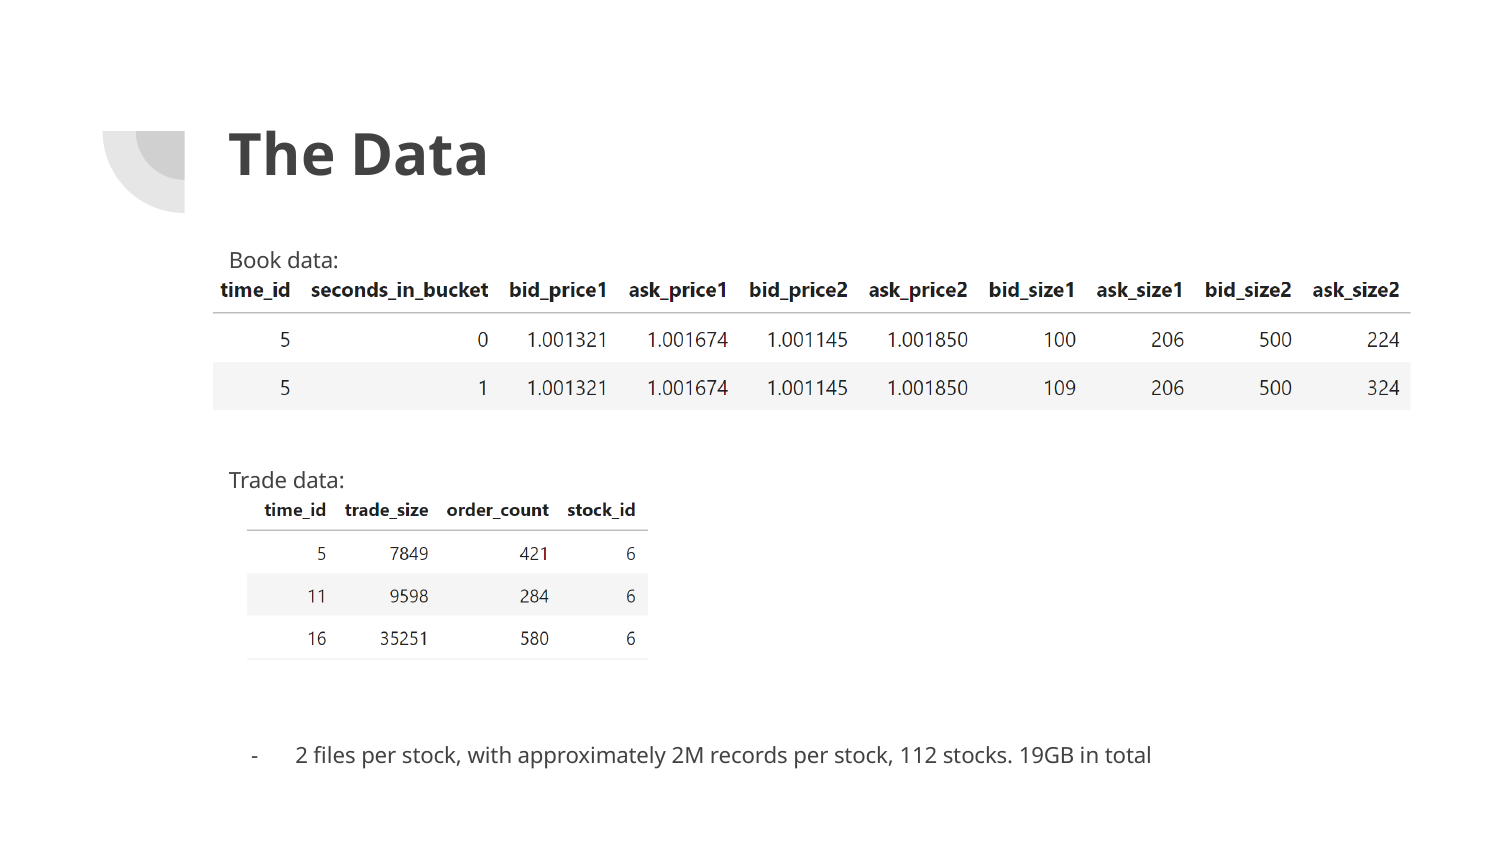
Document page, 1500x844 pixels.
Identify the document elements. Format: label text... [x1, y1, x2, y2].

list Book data: Trade data: 2 files per stock, with approximately 2M records per stock, 112 stocks. 19GB in total [213, 418, 1368, 786]
picture [247, 494, 649, 660]
picture [213, 282, 1417, 410]
list Book data: Trade data: 2 files per stock, with approximately 2M records per stock, 112 stocks. 19GB in total [213, 225, 1368, 282]
title The Data [213, 98, 1368, 225]
